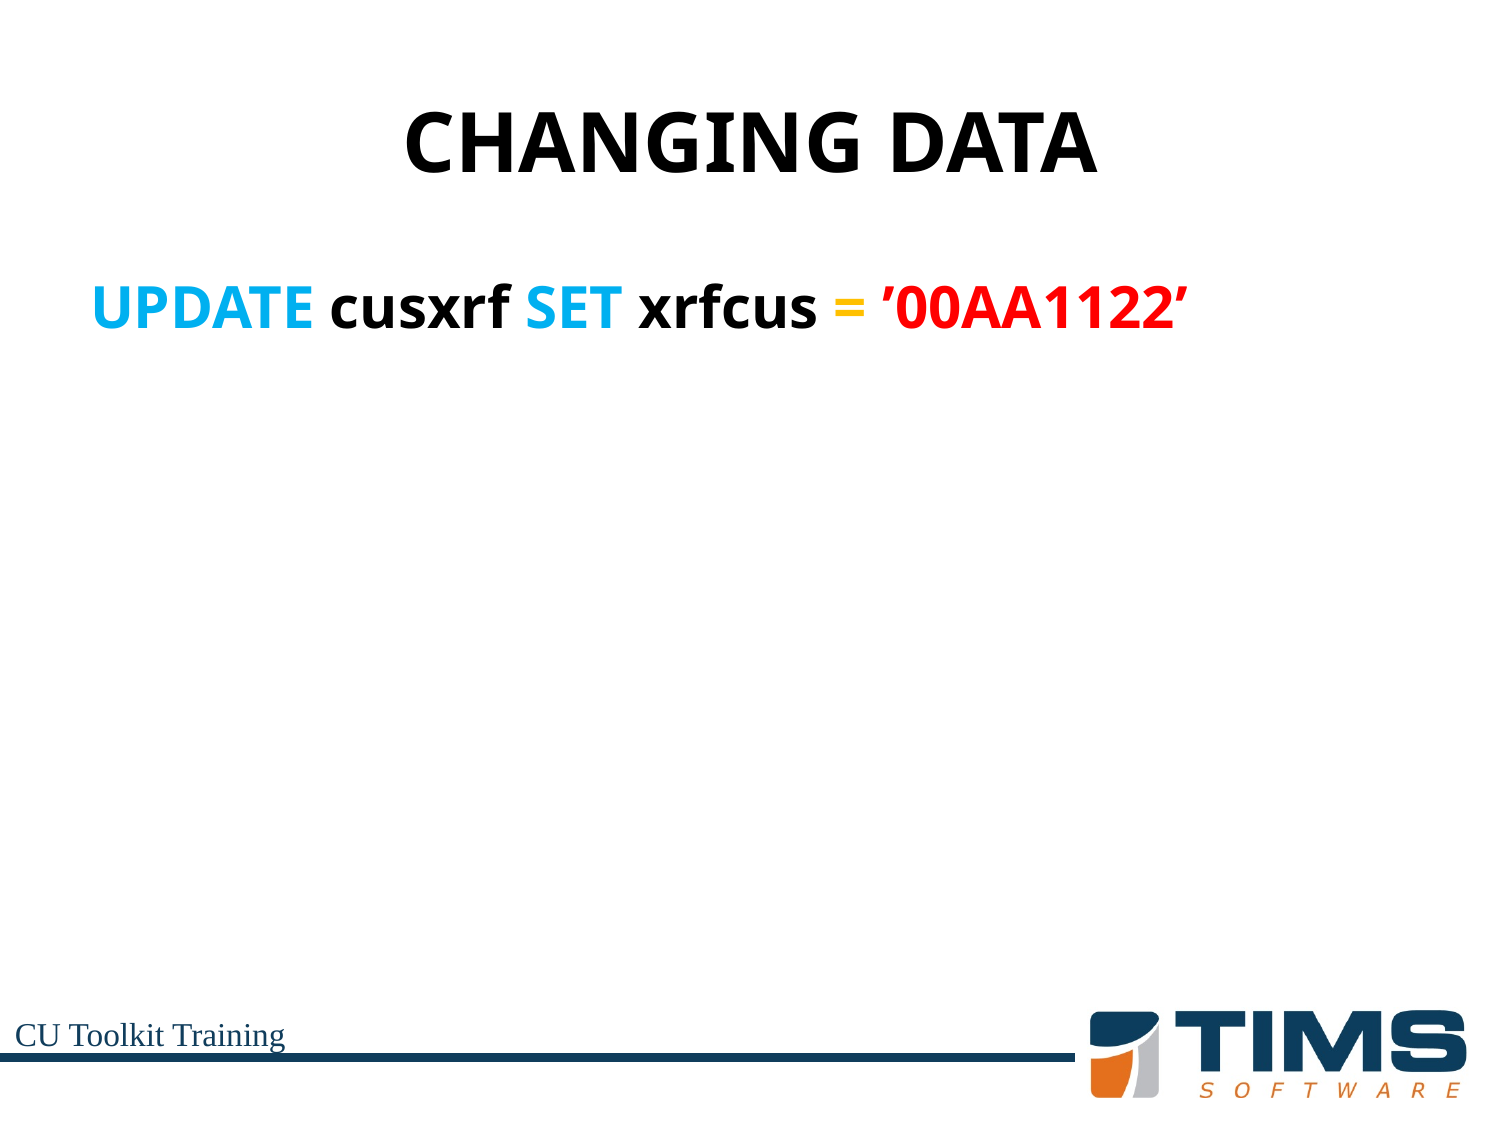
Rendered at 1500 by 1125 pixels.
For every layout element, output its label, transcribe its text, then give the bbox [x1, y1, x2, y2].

picture [1087, 1007, 1469, 1098]
title CHANGING DATA [75, 45, 1425, 233]
footer CU Toolkit Training [0, 1005, 475, 1066]
list UPDATE cusxrf SET xrfcus = ’00AA1122’ [75, 262, 1425, 1005]
